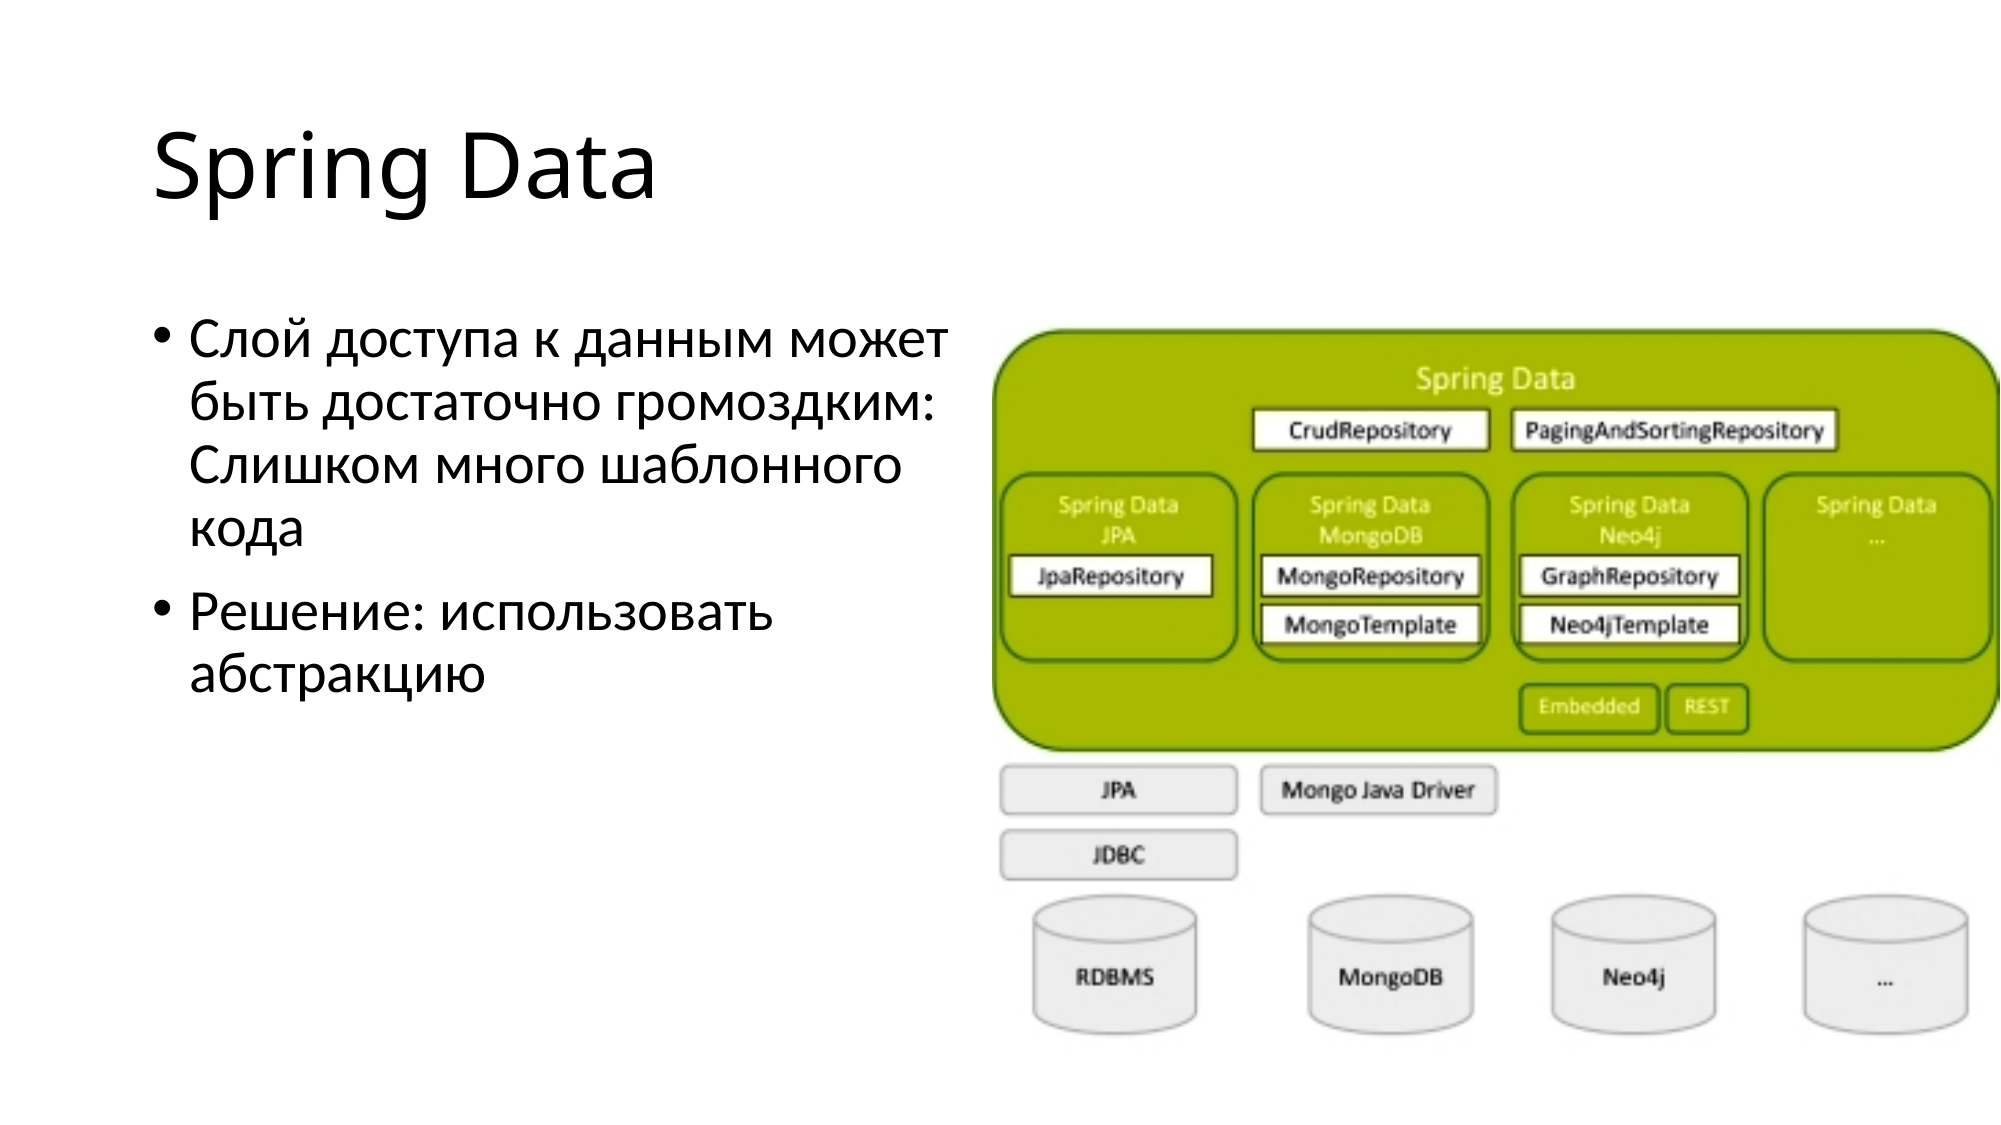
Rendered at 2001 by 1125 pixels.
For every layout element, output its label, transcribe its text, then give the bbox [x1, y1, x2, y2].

list Слой доступа к данным может быть достаточно громоздким: Слишком много шаблонного кода Решение: использовать абстракцию [137, 299, 993, 1014]
title Spring Data [137, 59, 1863, 278]
picture [992, 324, 2000, 1096]
